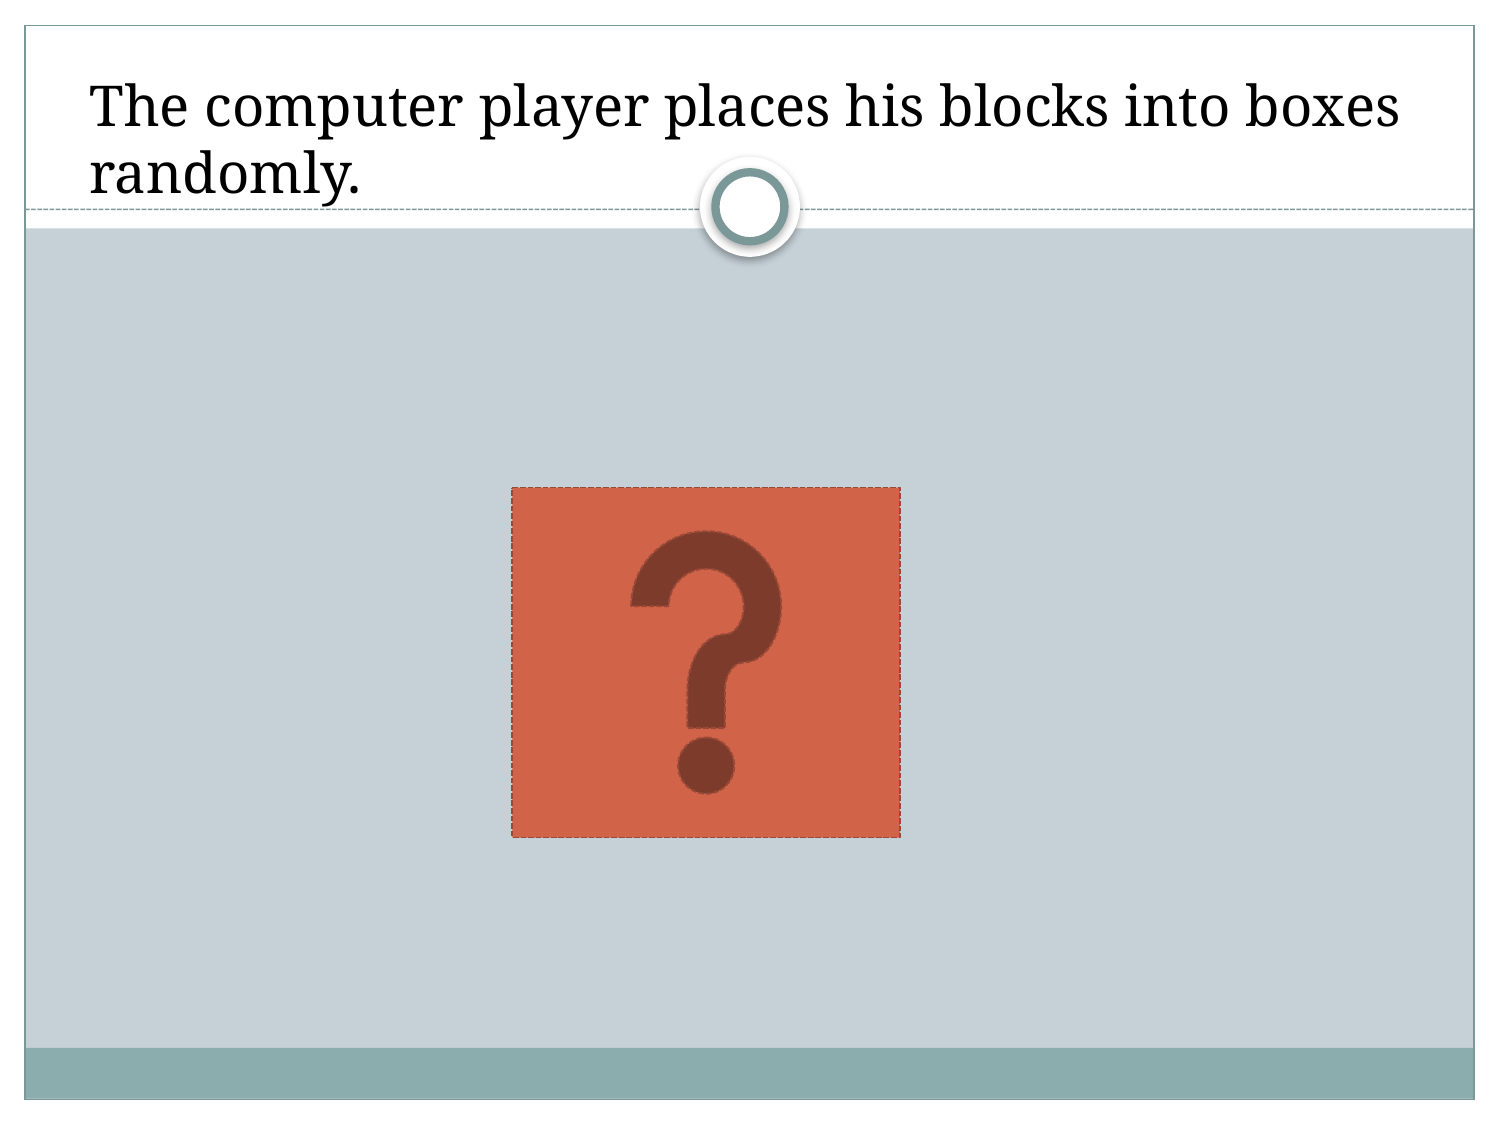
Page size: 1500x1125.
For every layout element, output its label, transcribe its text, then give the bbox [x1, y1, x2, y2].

text_box [511, 487, 901, 838]
list The computer player places his blocks into boxes randomly. [75, 62, 1425, 1005]
